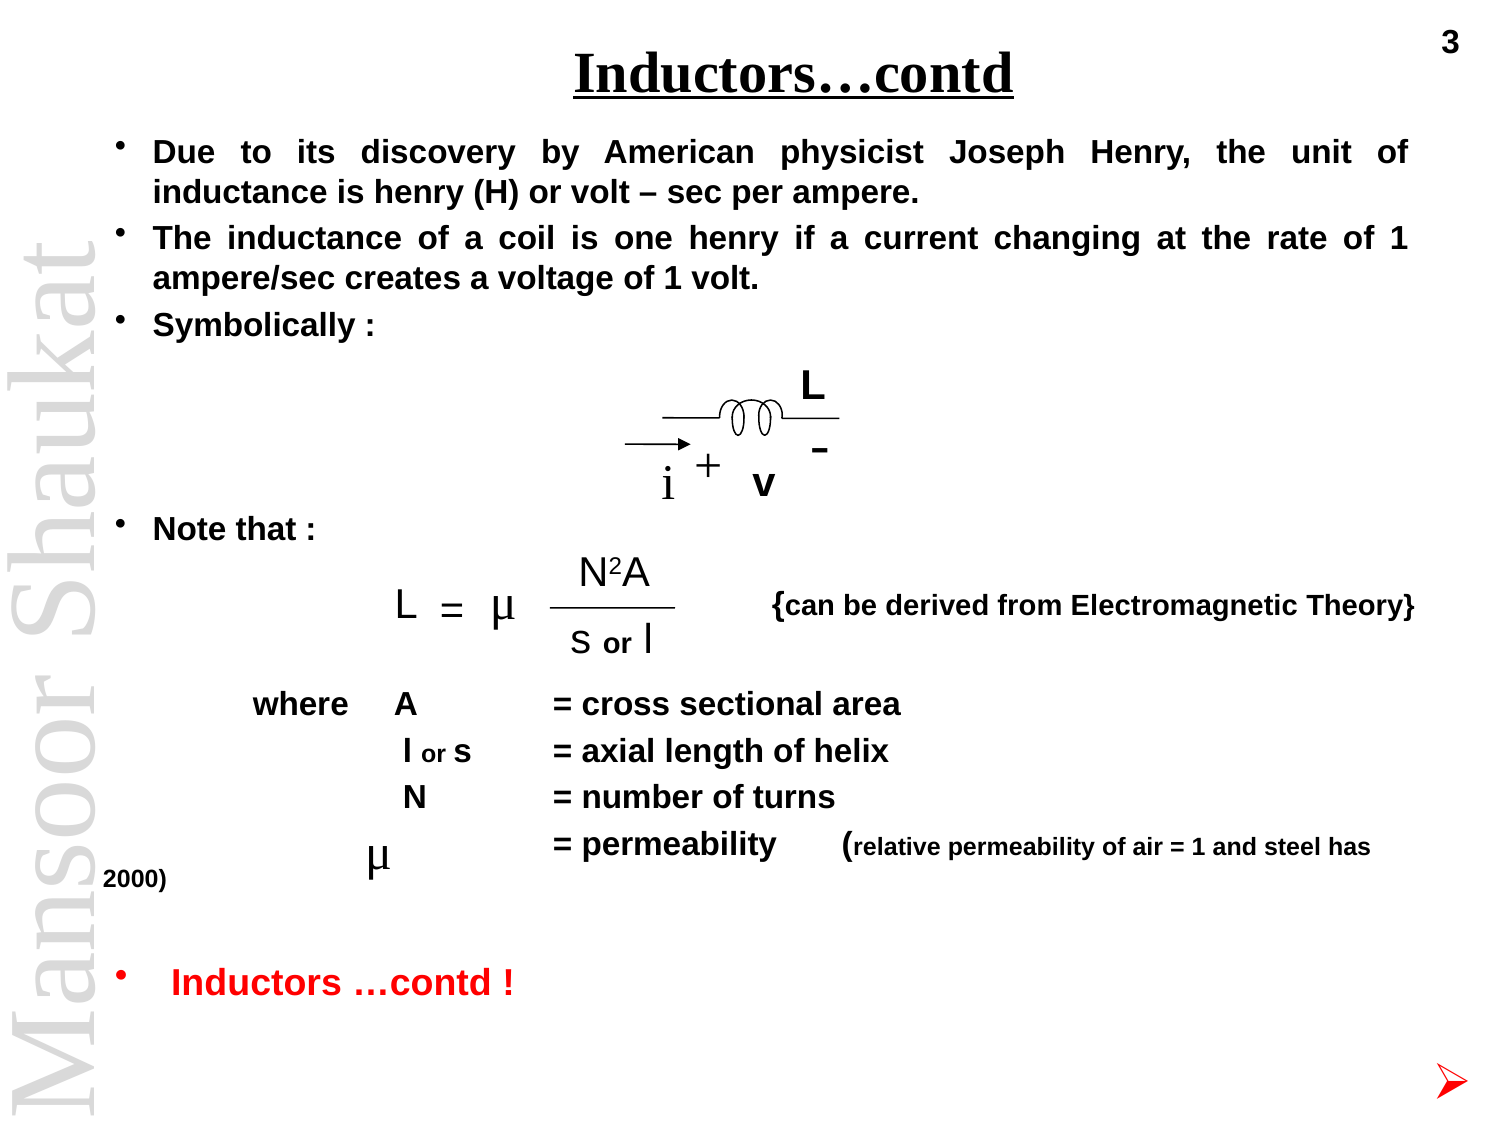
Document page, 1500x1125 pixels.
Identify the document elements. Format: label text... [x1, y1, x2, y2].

text_box μ [350, 812, 407, 888]
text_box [379, 537, 676, 670]
title Inductors…contd [137, 30, 1451, 107]
text_box {can be derived from Electromagnetic Theory} [749, 575, 1438, 675]
text_box where A = cross sectional area l or s = axial length of helix N = number of turns = permeability (relative permeability of air = 1 and steel has 2000) [50, 675, 1450, 875]
text_box Inductors …contd ! [99, 950, 1413, 1000]
slide_number 3 [1162, 12, 1476, 88]
text_box Due to its discovery by American physicist Joseph Henry, the unit of inductance is henry (H) or volt – sec per ampere. The inductance of a coil is one henry if a current changing at the rate of 1 ampere/sec creates a voltage of 1 volt. Symbolically : [99, 122, 1425, 373]
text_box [662, 399, 840, 436]
text_box Note that : [99, 499, 363, 575]
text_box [624, 349, 861, 518]
text_box [1417, 1049, 1500, 1125]
